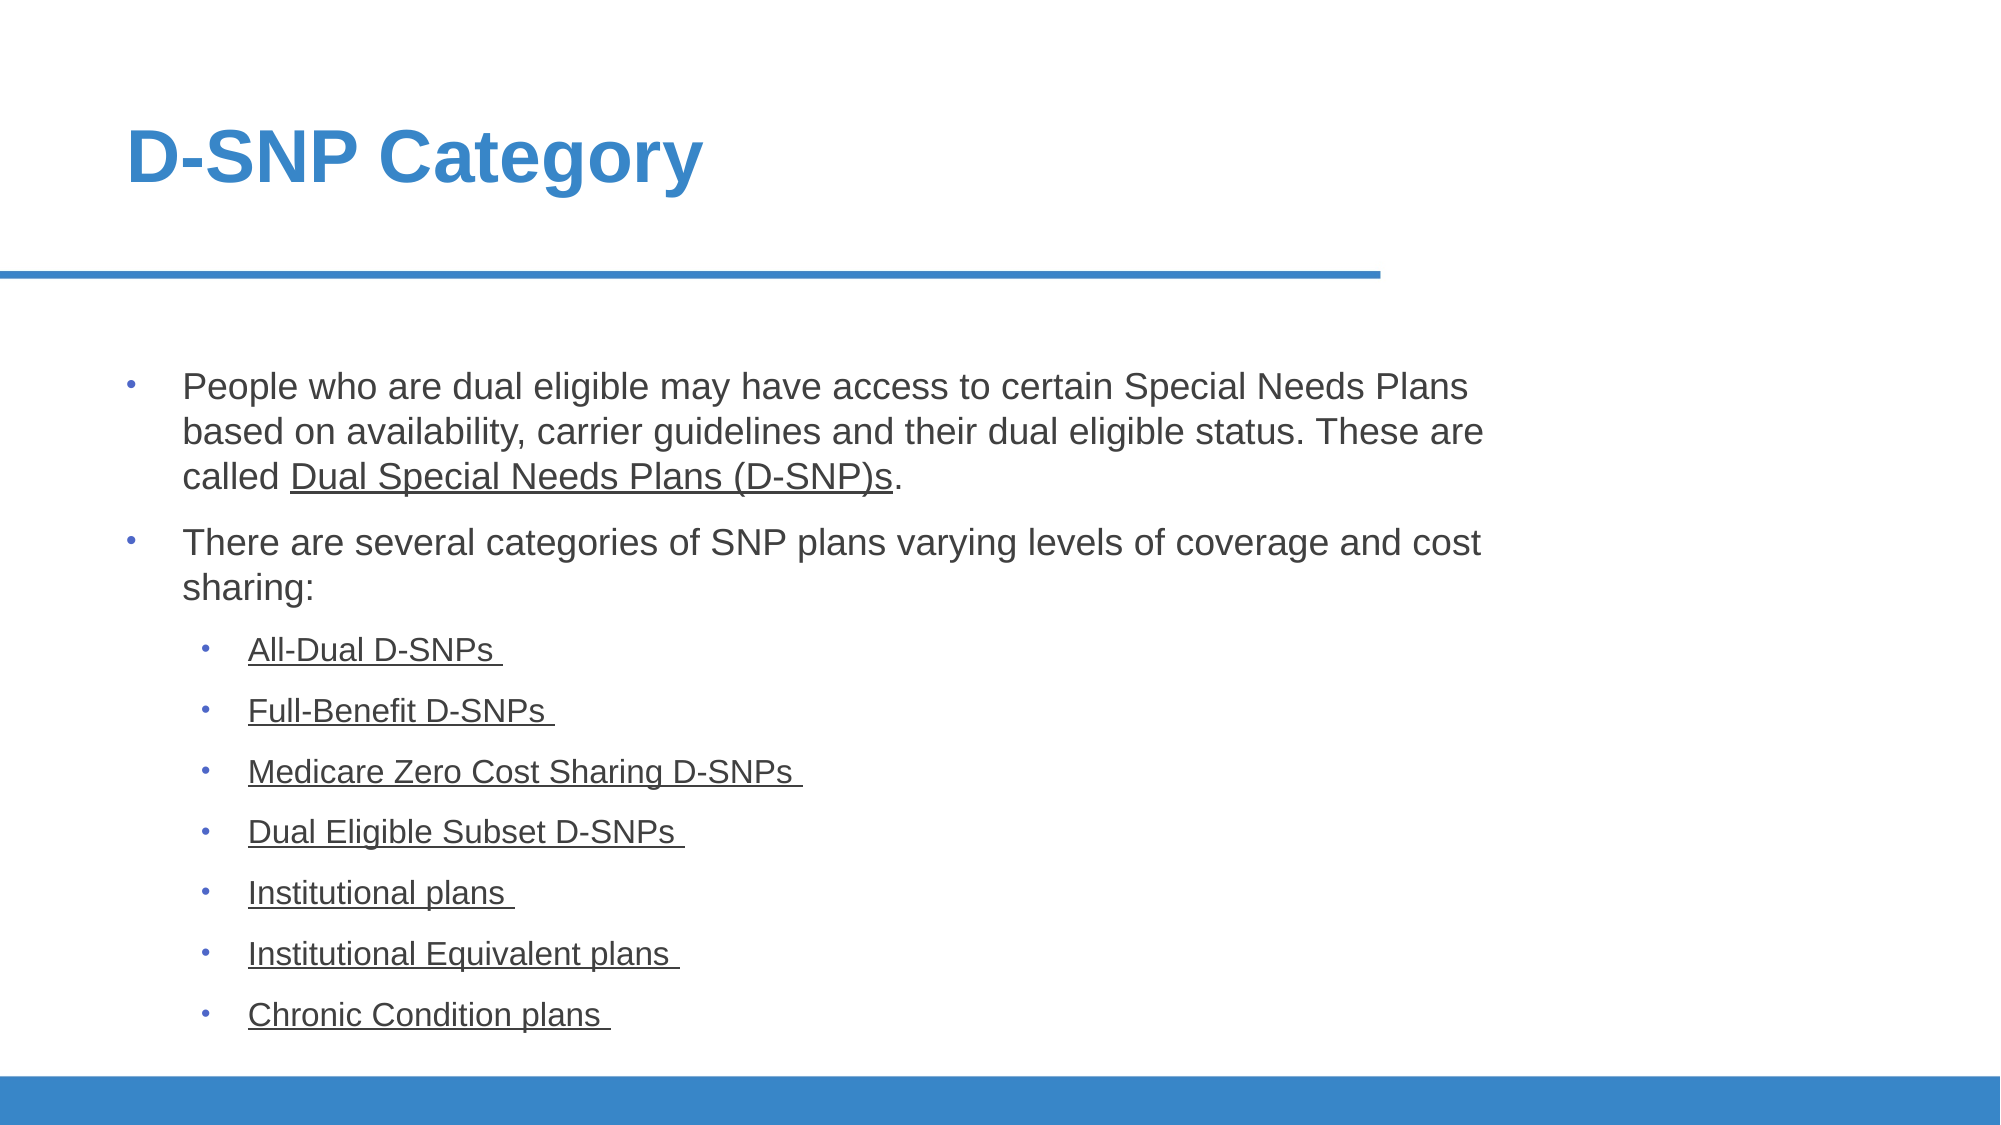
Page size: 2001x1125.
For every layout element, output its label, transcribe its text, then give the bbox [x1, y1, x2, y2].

list People who are dual eligible may have access to certain Special Needs Plans based on availability, carrier guidelines and their dual eligible status. These are called Dual Special Needs Plans (D-SNP)s. There are several categories of SNP plans varying levels of coverage and cost sharing: All-Dual D-SNPs Full-Benefit D-SNPs Medicare Zero Cost Sharing D-SNPs Dual Eligible Subset D-SNPs Institutional plans Institutional Equivalent plans Chronic Condition plans [111, 354, 1522, 1125]
title D-SNP Category [111, 99, 1522, 317]
picture [0, 0, 2000, 1125]
